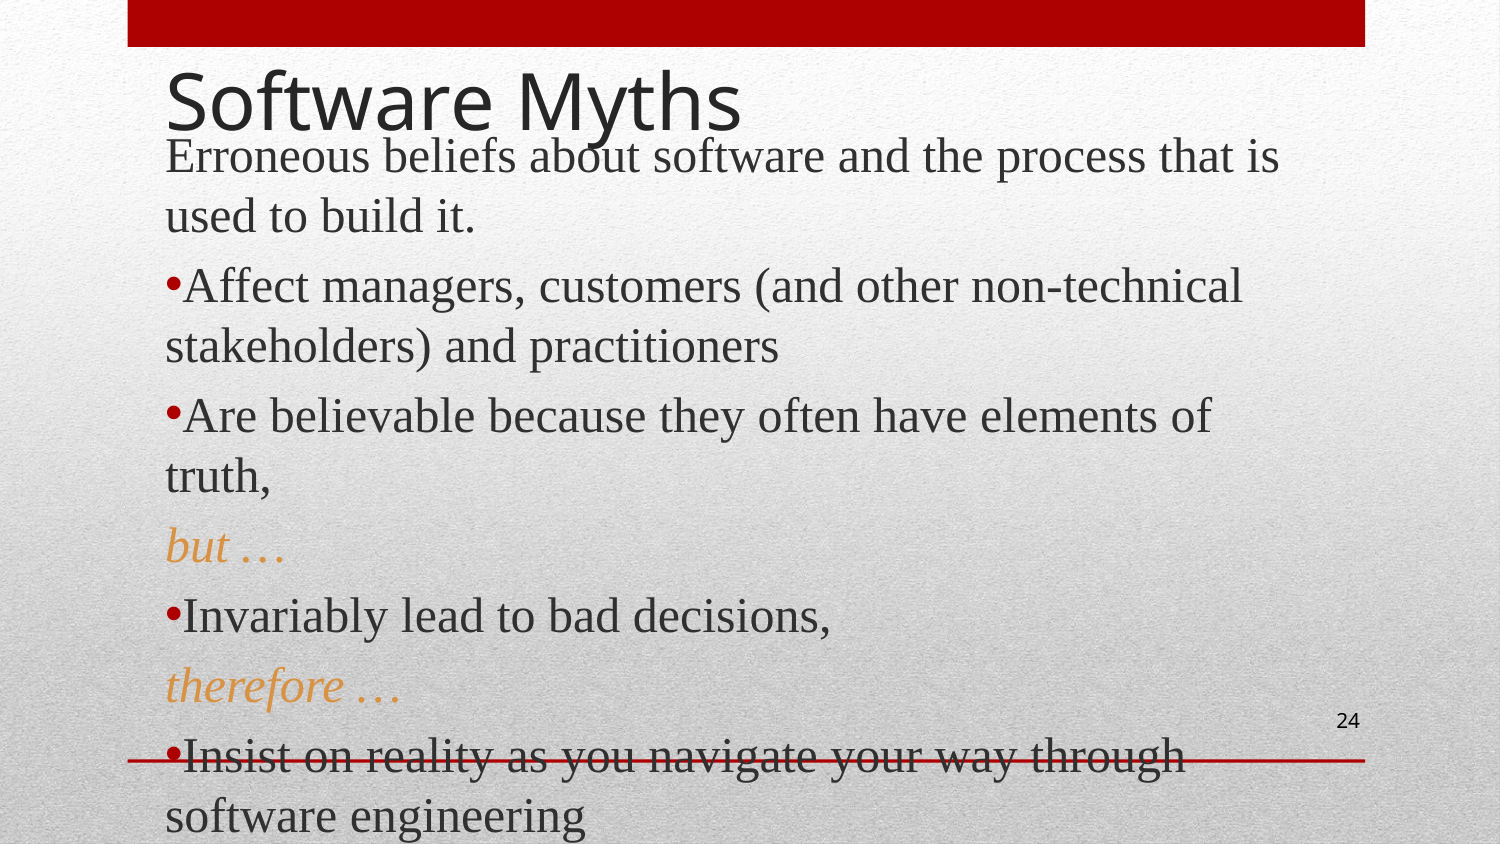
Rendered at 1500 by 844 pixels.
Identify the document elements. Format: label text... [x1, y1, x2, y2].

picture [0, 0, 1500, 844]
text_box ‹#› [1250, 699, 1375, 745]
list Erroneous beliefs about software and the process that is used to build it. Affect managers, customers (and other non-technical stakeholders) and practitioners Are believable because they often have elements of truth, but … Invariably lead to bad decisions, therefore … Insist on reality as you navigate your way through software engineering [150, 215, 1337, 750]
title Software Myths [150, 66, 866, 154]
